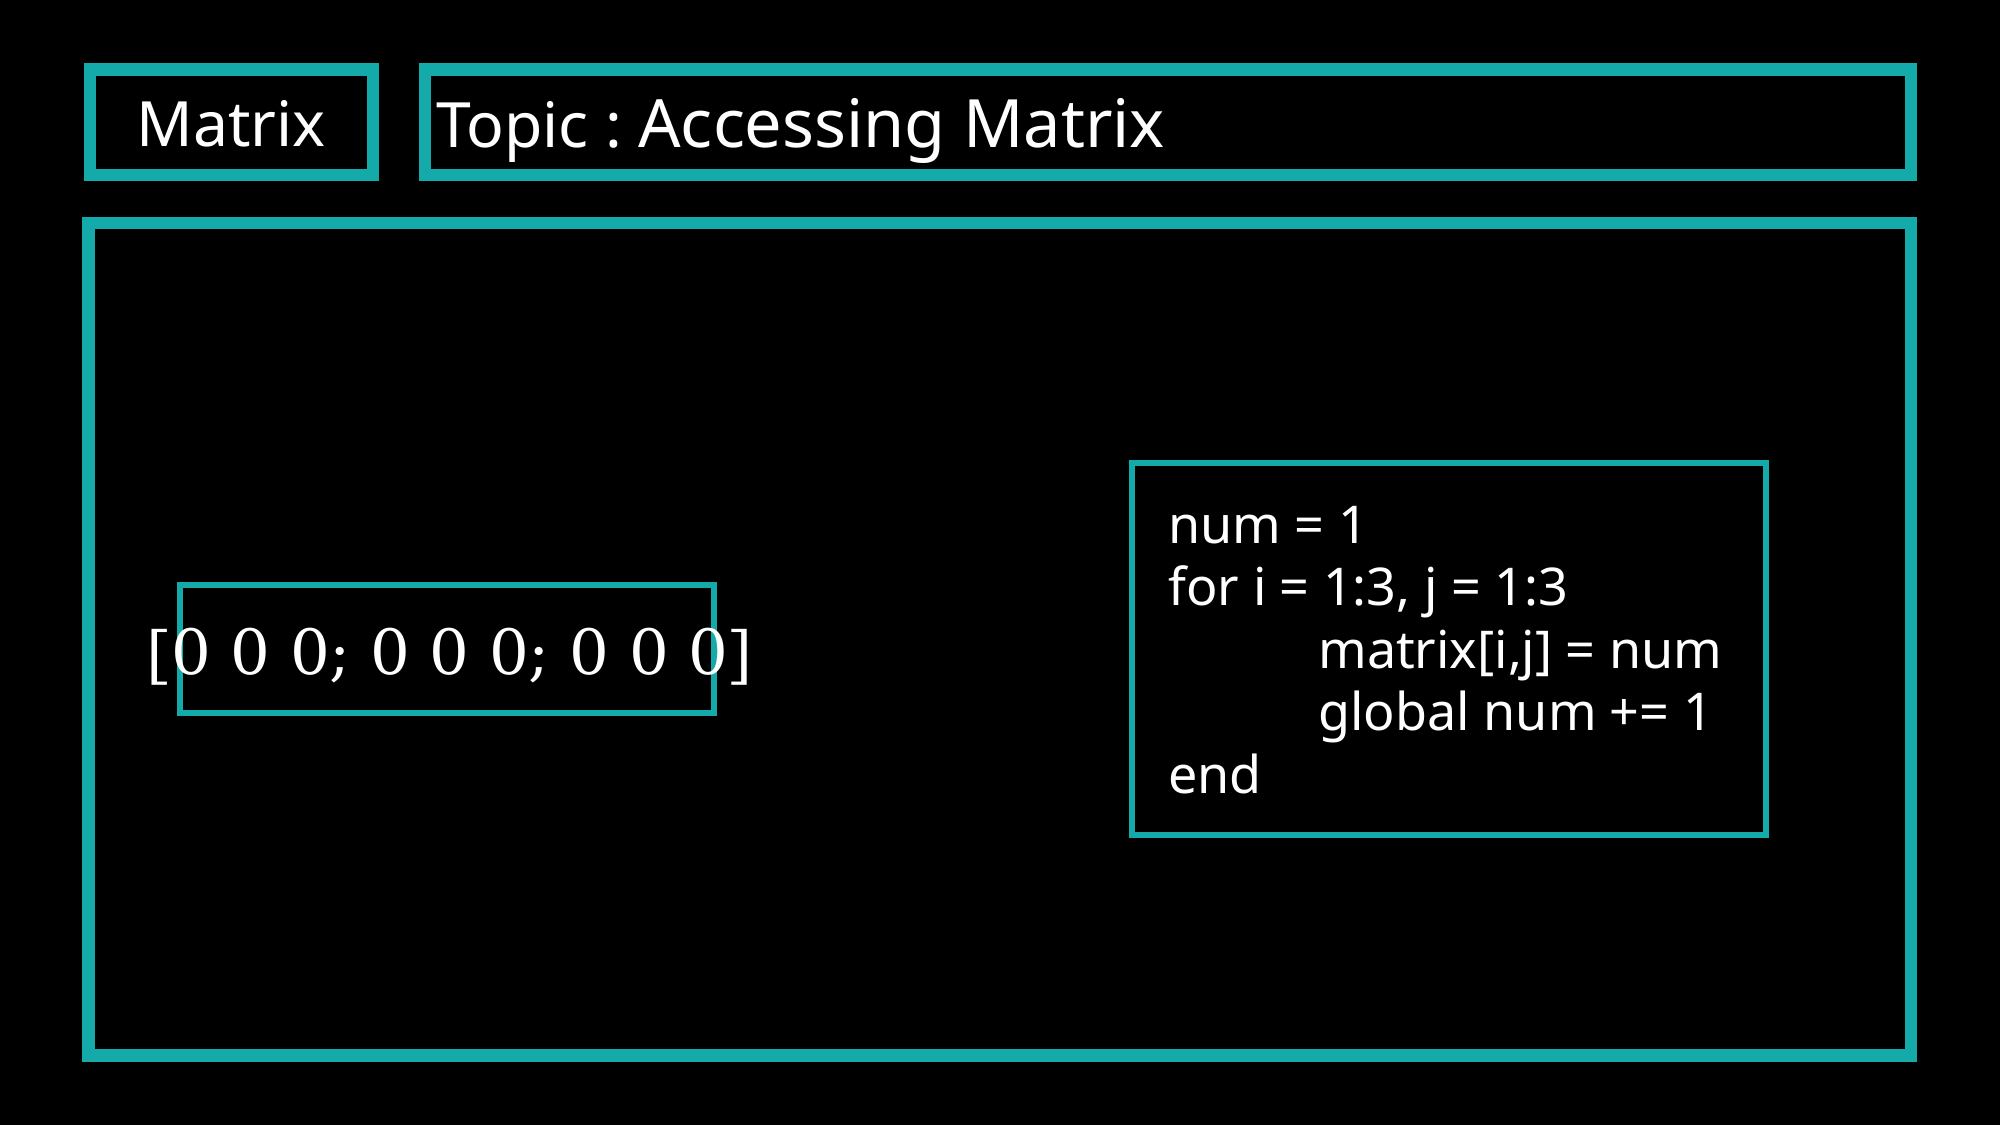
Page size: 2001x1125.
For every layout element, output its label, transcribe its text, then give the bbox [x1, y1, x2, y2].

text_box [0 0 0; 0 0 0; 0 0 0] [130, 604, 771, 695]
text_box [179, 695, 715, 714]
text_box [179, 584, 715, 604]
text_box [424, 69, 1912, 176]
text_box [1131, 462, 1767, 836]
text_box [88, 222, 1912, 1056]
text_box Matrix [121, 76, 341, 167]
text_box [89, 69, 374, 176]
text_box Topic : Accessing Matrix [421, 73, 1181, 169]
